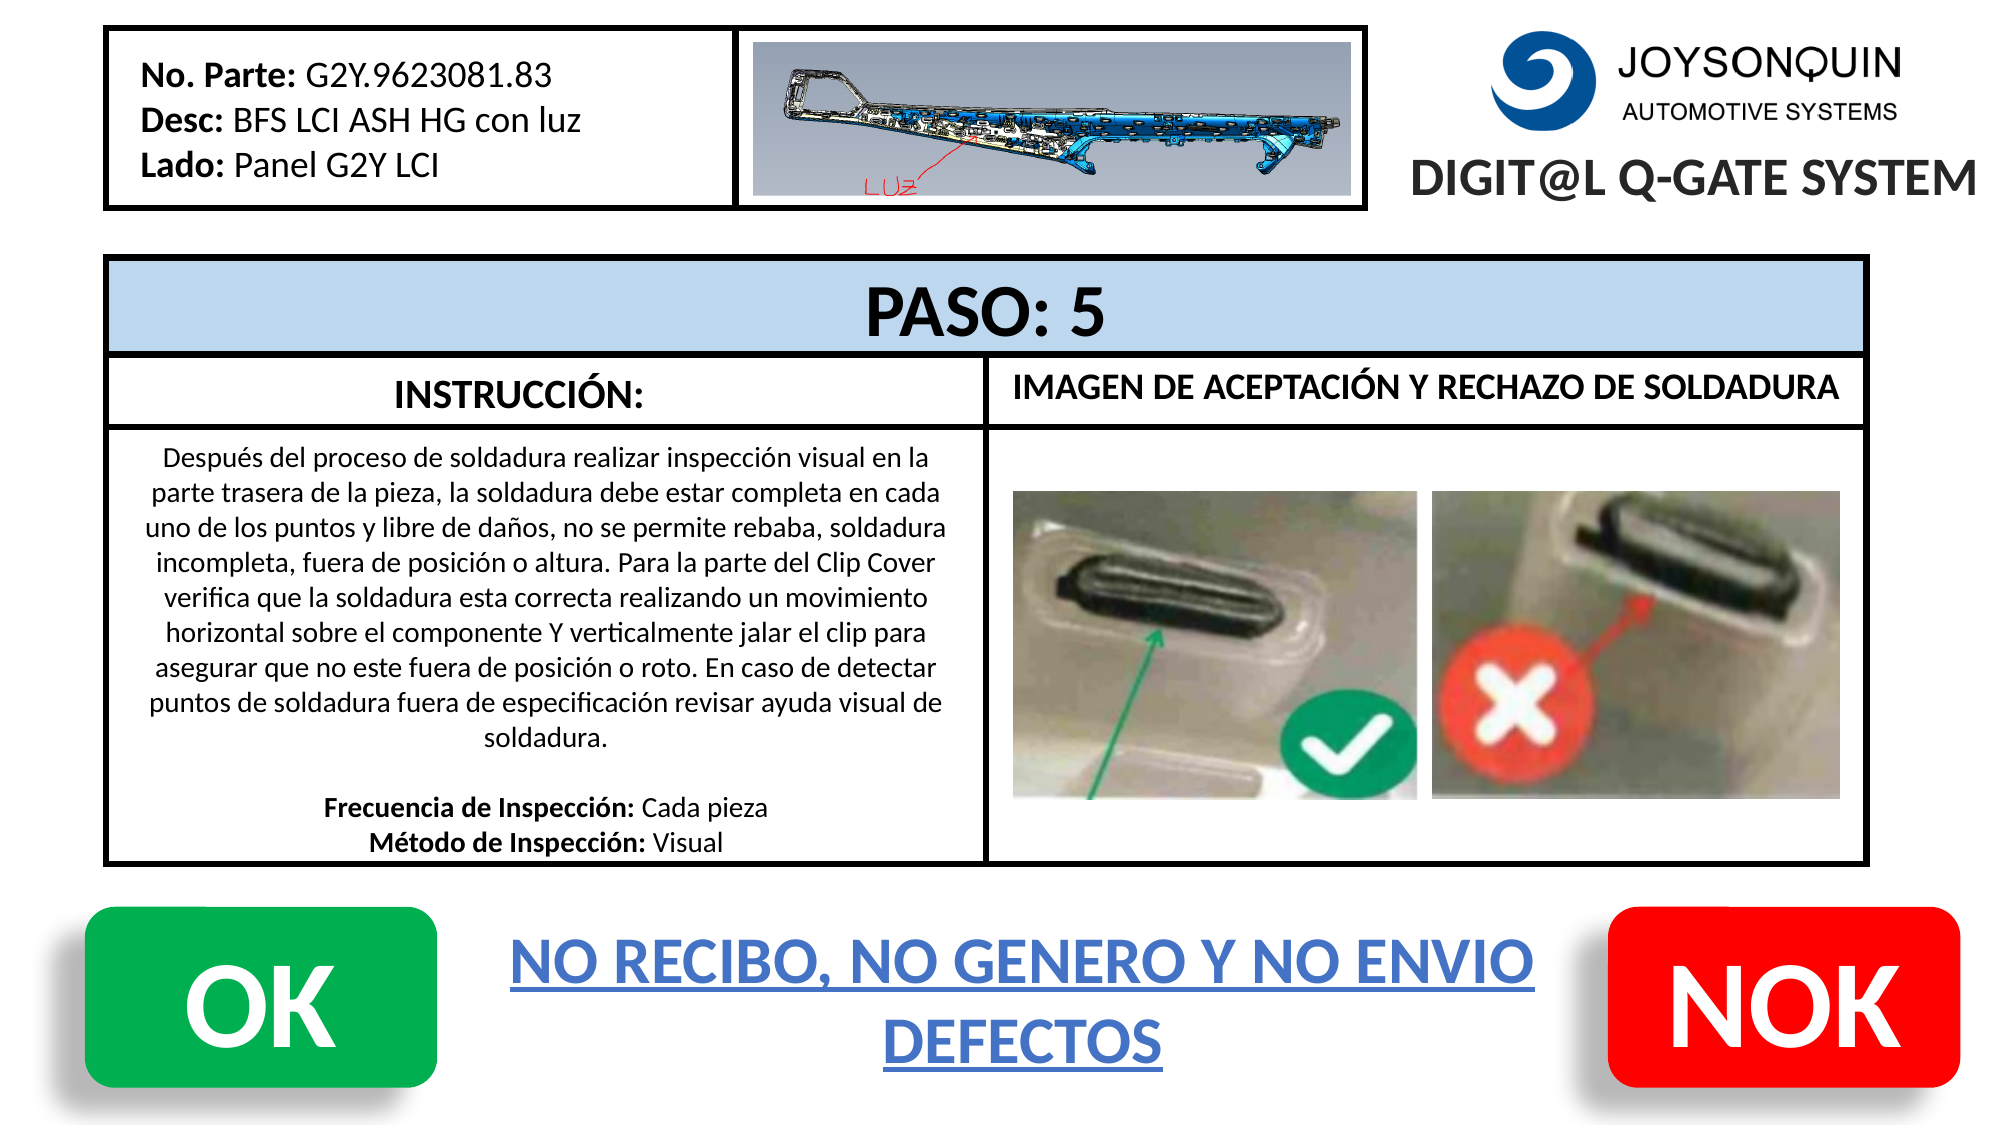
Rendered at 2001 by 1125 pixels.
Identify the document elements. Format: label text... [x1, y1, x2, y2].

text_box [985, 354, 1868, 428]
text_box [105, 356, 985, 428]
text_box NO RECIBO, NO GENERO Y NO ENVIO DEFECTOS [491, 909, 1554, 1084]
picture [1491, 31, 1900, 131]
text_box [736, 27, 1366, 209]
text_box PASO: 5 [105, 257, 1867, 356]
text_box Después del proceso de soldadura realizar inspección visual en la parte trasera de la pieza, la soldadura debe estar completa en cada uno de los puntos y libre de daños, no se permite rebaba, soldadura incompleta, fuera de posición o altura. Para la parte del Clip Cover verifica que la soldadura esta correcta realizando un movimiento horizontal sobre el componente Y verticalmente jalar el clip para asegurar que no este fuera de posición o roto. En caso de detectar puntos de soldadura fuera de especificación revisar ayuda visual de soldadura. Frecuencia de Inspección: Cada pieza Método de Inspección: Visual [116, 431, 977, 866]
text_box DIGIT@L Q-GATE SYSTEM [1380, 134, 2000, 215]
text_box OK [83, 905, 439, 1089]
text_box No. Parte: G2Y.9623081.83 Desc: BFS LCI ASH HG con luz Lado: Panel G2Y LCI [125, 42, 719, 192]
text_box [105, 428, 985, 865]
picture [753, 42, 1351, 196]
text_box [985, 428, 1868, 865]
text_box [1013, 491, 1840, 800]
text_box [105, 27, 735, 209]
text_box NOK [1606, 905, 1962, 1089]
